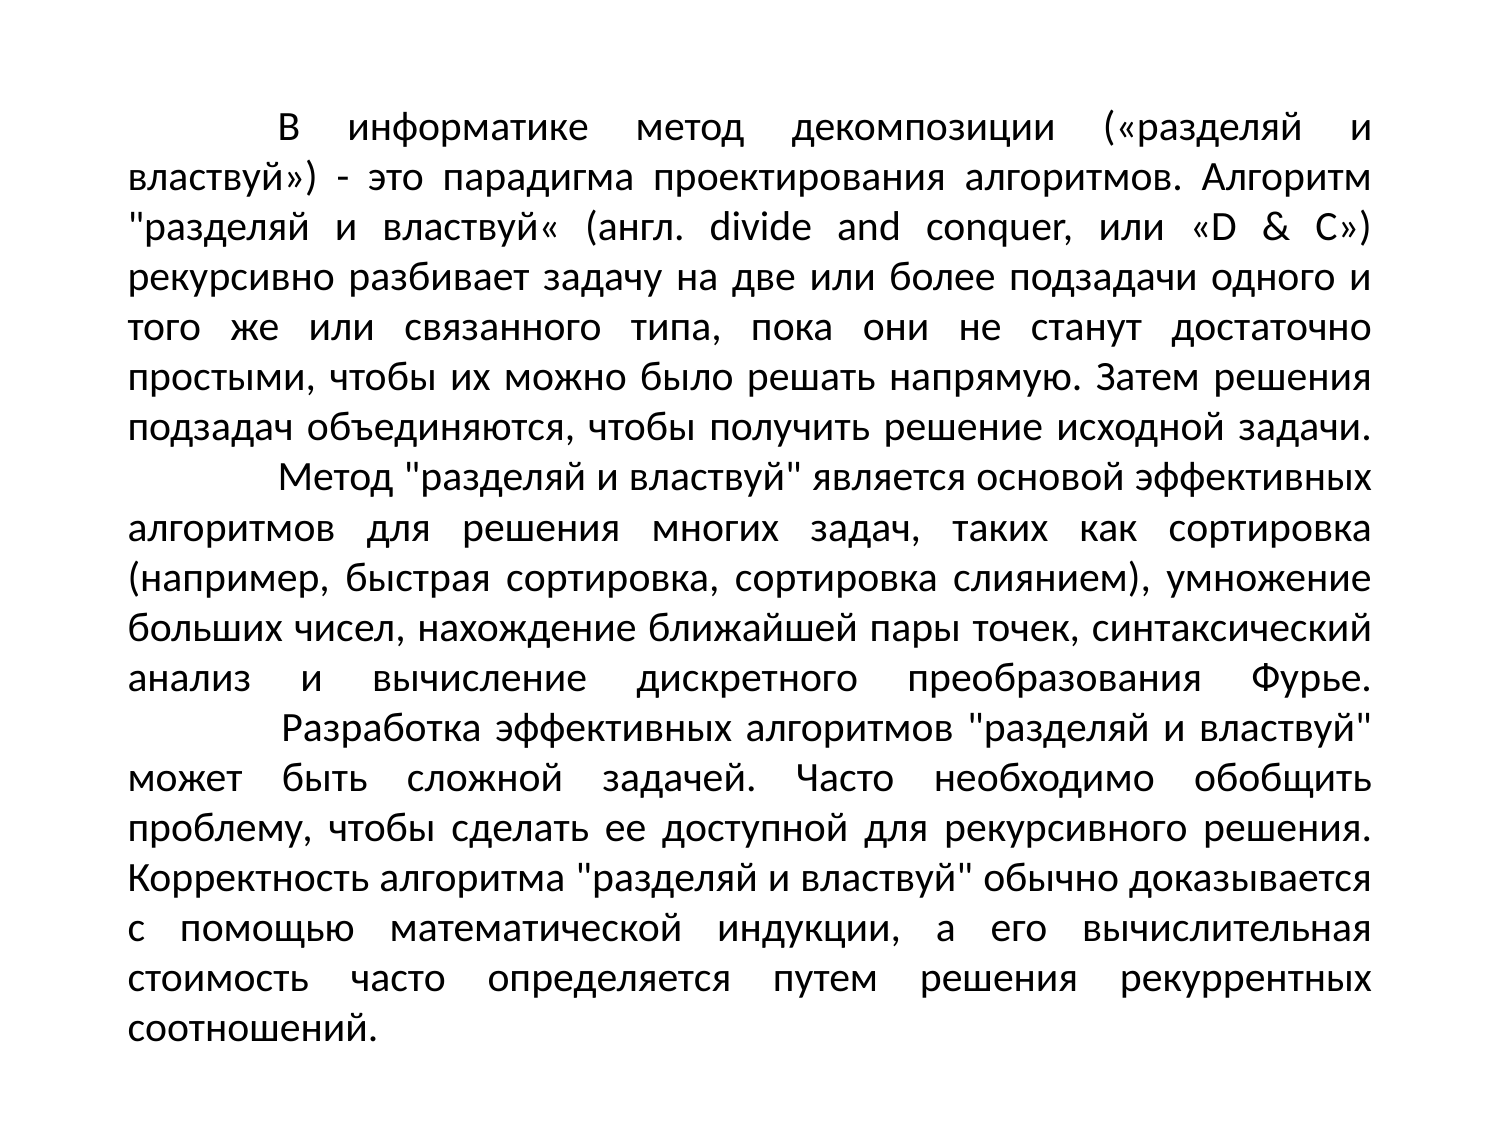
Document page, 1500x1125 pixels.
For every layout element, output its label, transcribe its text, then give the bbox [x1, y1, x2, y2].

title В информатике метод декомпозиции («разделяй и властвуй») - это парадигма проектирования алгоритмов. Алгоритм "разделяй и властвуй« (англ. divide and conquer, или «D & C») рекурсивно разбивает задачу на две или более подзадачи одного и того же или связанного типа, пока они не станут достаточно простыми, чтобы их можно было решать напрямую. Затем решения подзадач объединяются, чтобы получить решение исходной задачи. Метод "разделяй и властвуй" является основой эффективных алгоритмов для решения многих задач, таких как сортировка (например, быстрая сортировка, сортировка слиянием), умножение больших чисел, нахождение ближайшей пары точек, синтаксический анализ и вычисление дискретного преобразования Фурье. Разработка эффективных алгоритмов "разделяй и властвуй" может быть сложной задачей. Часто необходимо обобщить проблему, чтобы сделать ее доступной для рекурсивного решения. Корректность алгоритма "разделяй и властвуй" обычно доказывается с помощью математической индукции, а его вычислительная стоимость часто определяется путем решения рекуррентных соотношений. [112, 54, 1388, 1094]
